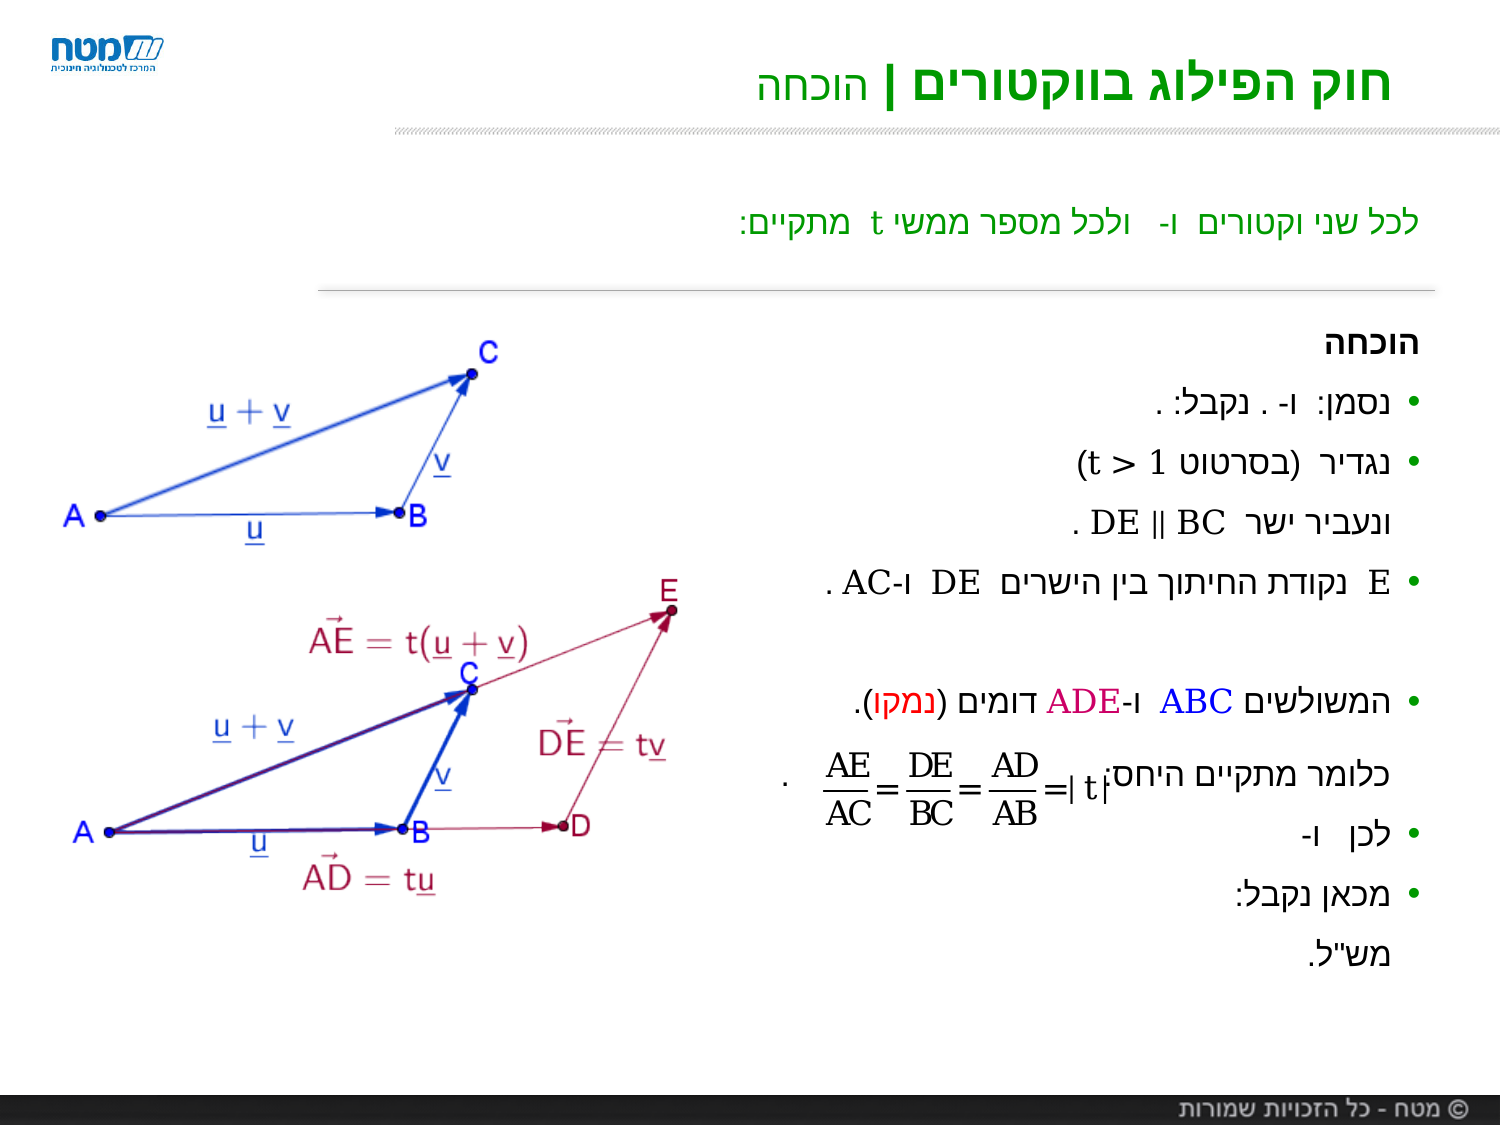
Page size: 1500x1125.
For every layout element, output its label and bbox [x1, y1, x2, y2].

picture [41, 31, 165, 79]
text_box [148, 51, 1409, 111]
text_box [817, 745, 1115, 834]
picture [52, 333, 508, 552]
picture [65, 570, 686, 905]
picture [395, 125, 1500, 139]
